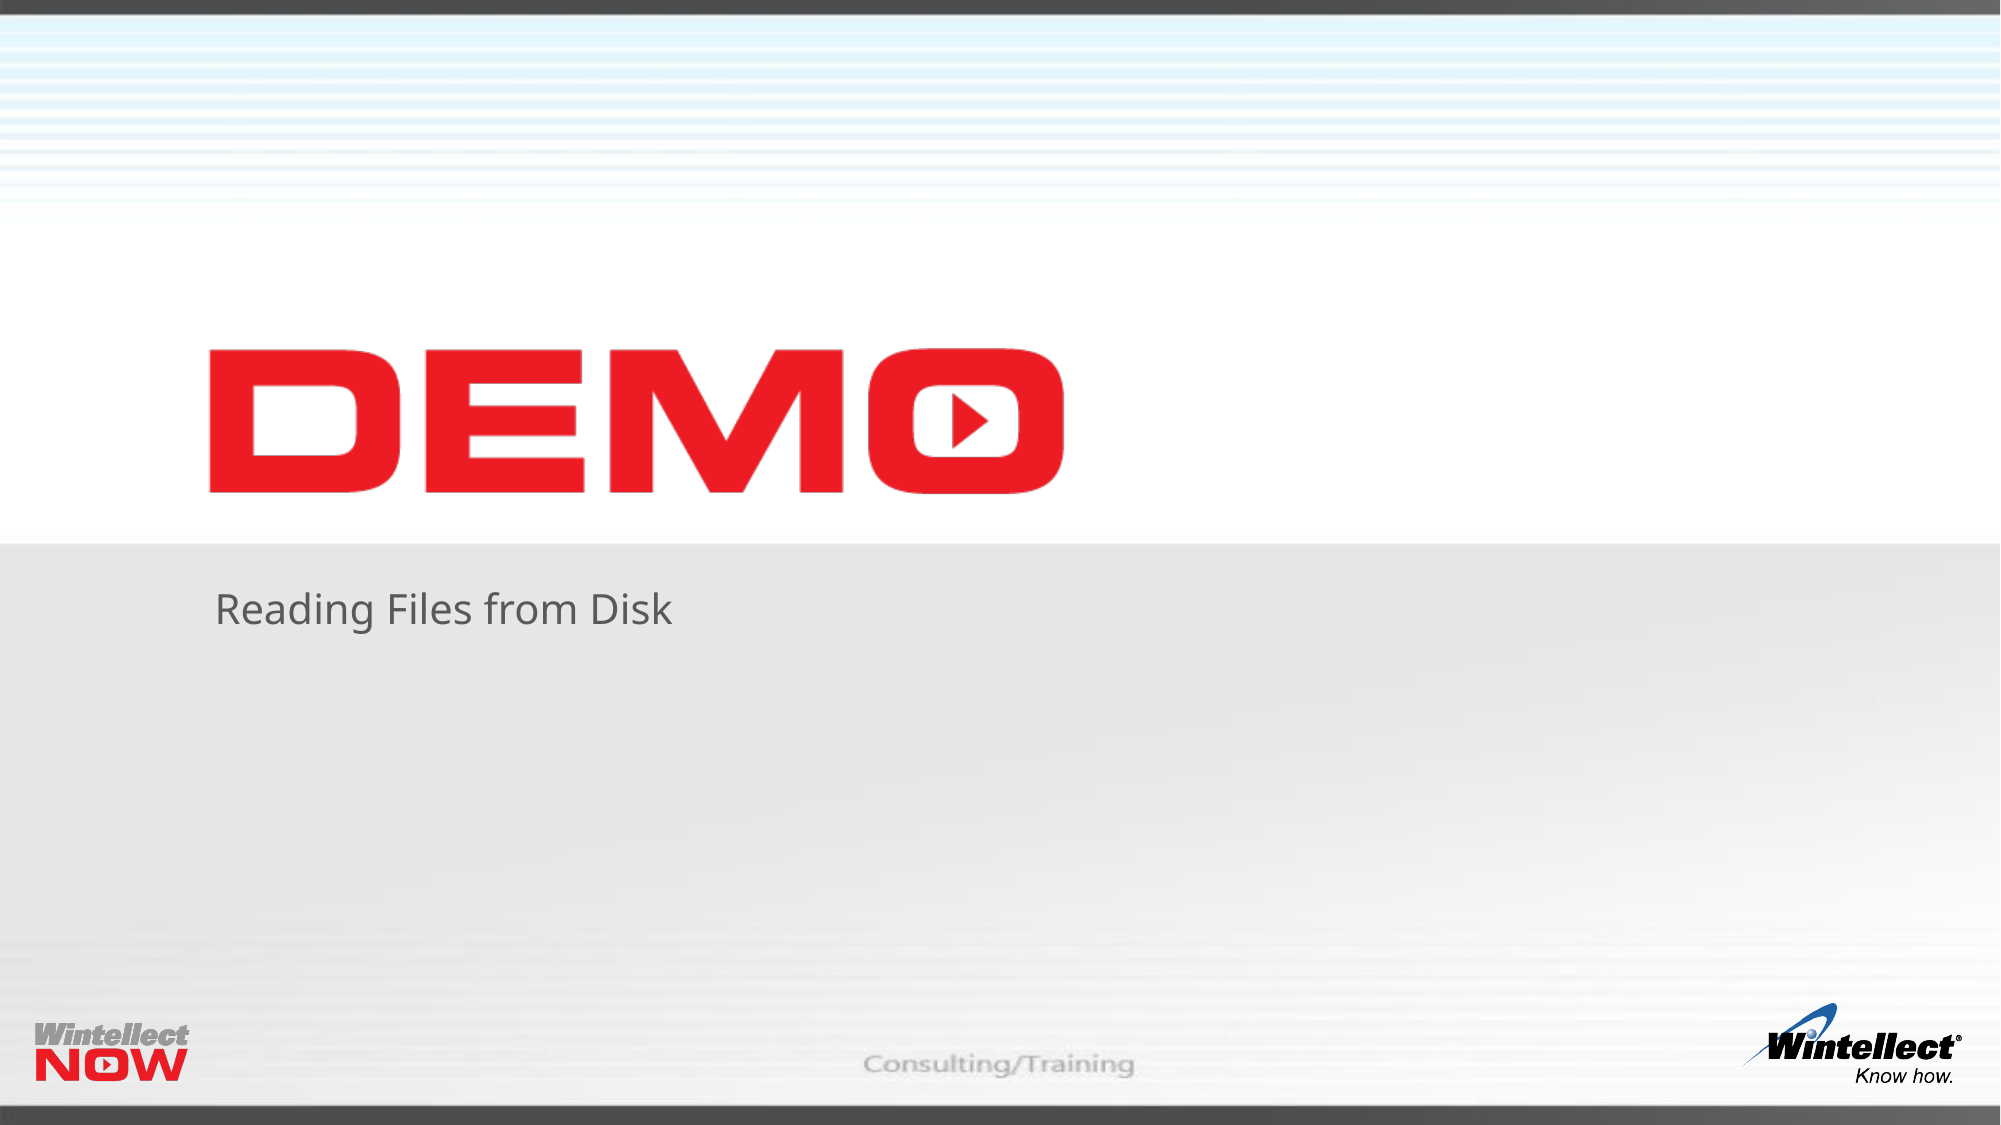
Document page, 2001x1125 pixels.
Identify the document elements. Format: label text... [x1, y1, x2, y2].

title Reading Files from Disk [199, 575, 1876, 726]
picture [0, 0, 2001, 1125]
